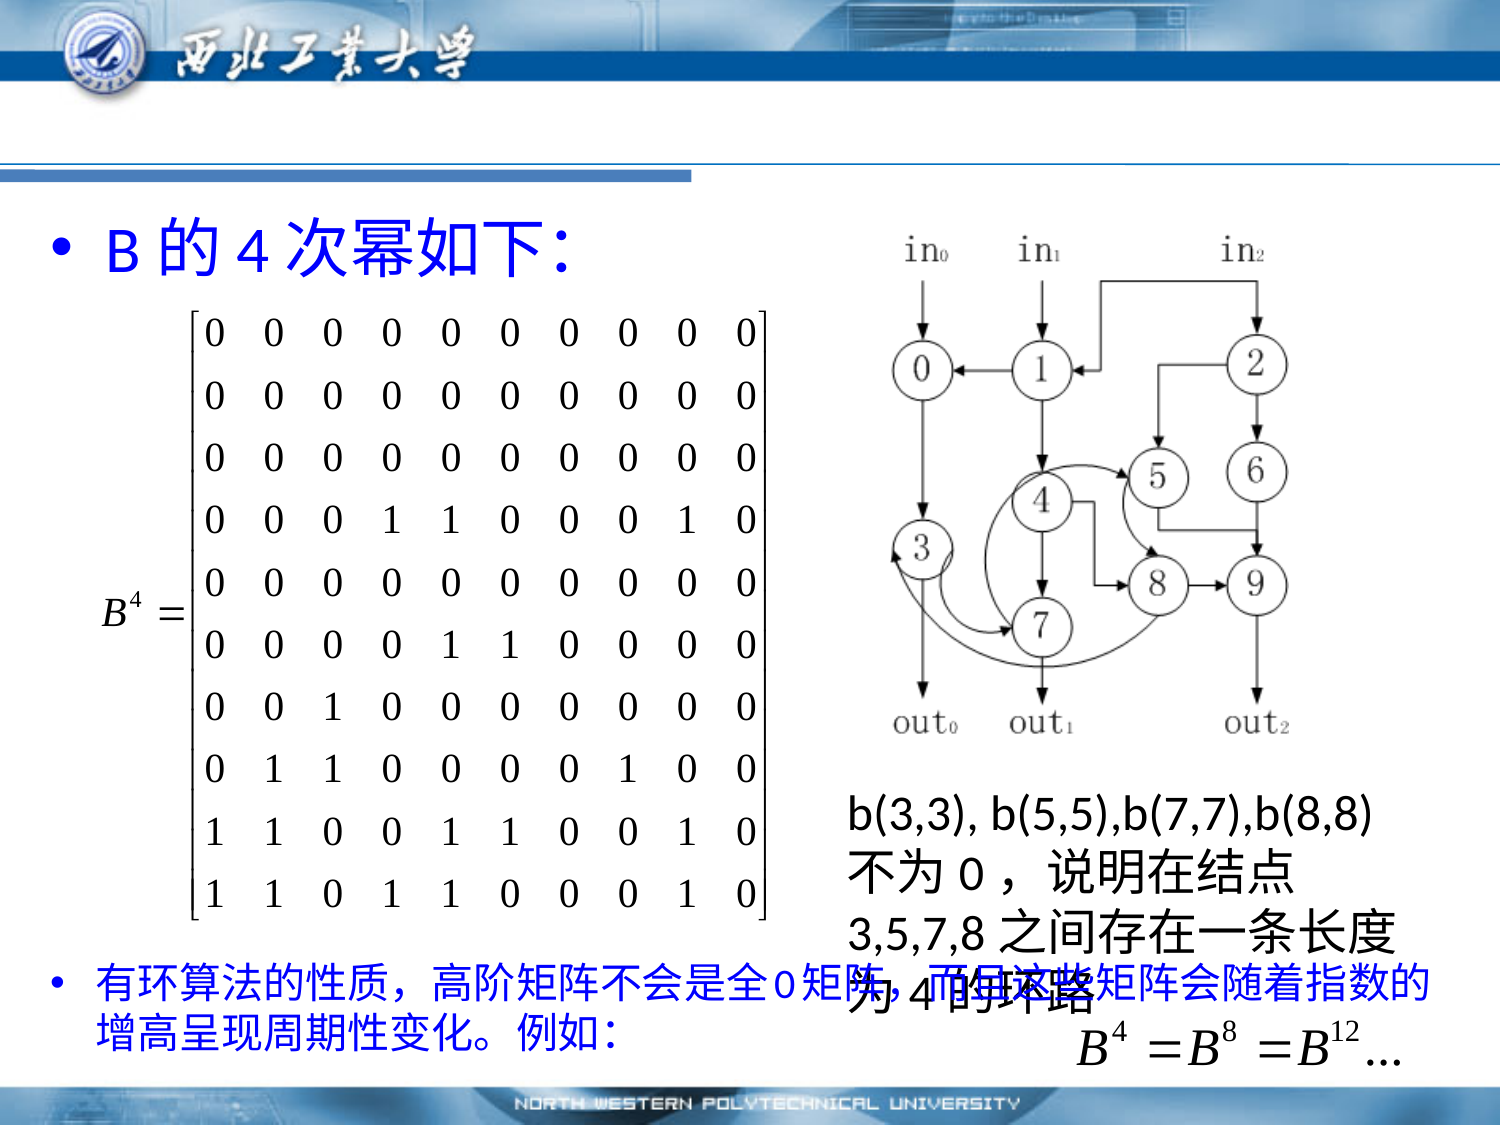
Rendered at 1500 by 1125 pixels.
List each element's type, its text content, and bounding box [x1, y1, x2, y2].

picture [0, 0, 1500, 163]
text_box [93, 304, 783, 928]
text_box 有环算法的性质，高阶矩阵不会是全0矩阵，而且这些矩阵会随着指数的增高呈现周期性变化。例如： [35, 949, 1465, 1067]
picture [0, 165, 1500, 1125]
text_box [1066, 1007, 1410, 1079]
text_box b(3,3), b(5,5),b(7,7),b(8,8)不为0，说明在结点3,5,7,8之间存在一条长度为4的环路 [832, 773, 1442, 949]
list B的4次幂如下： [35, 199, 1465, 293]
